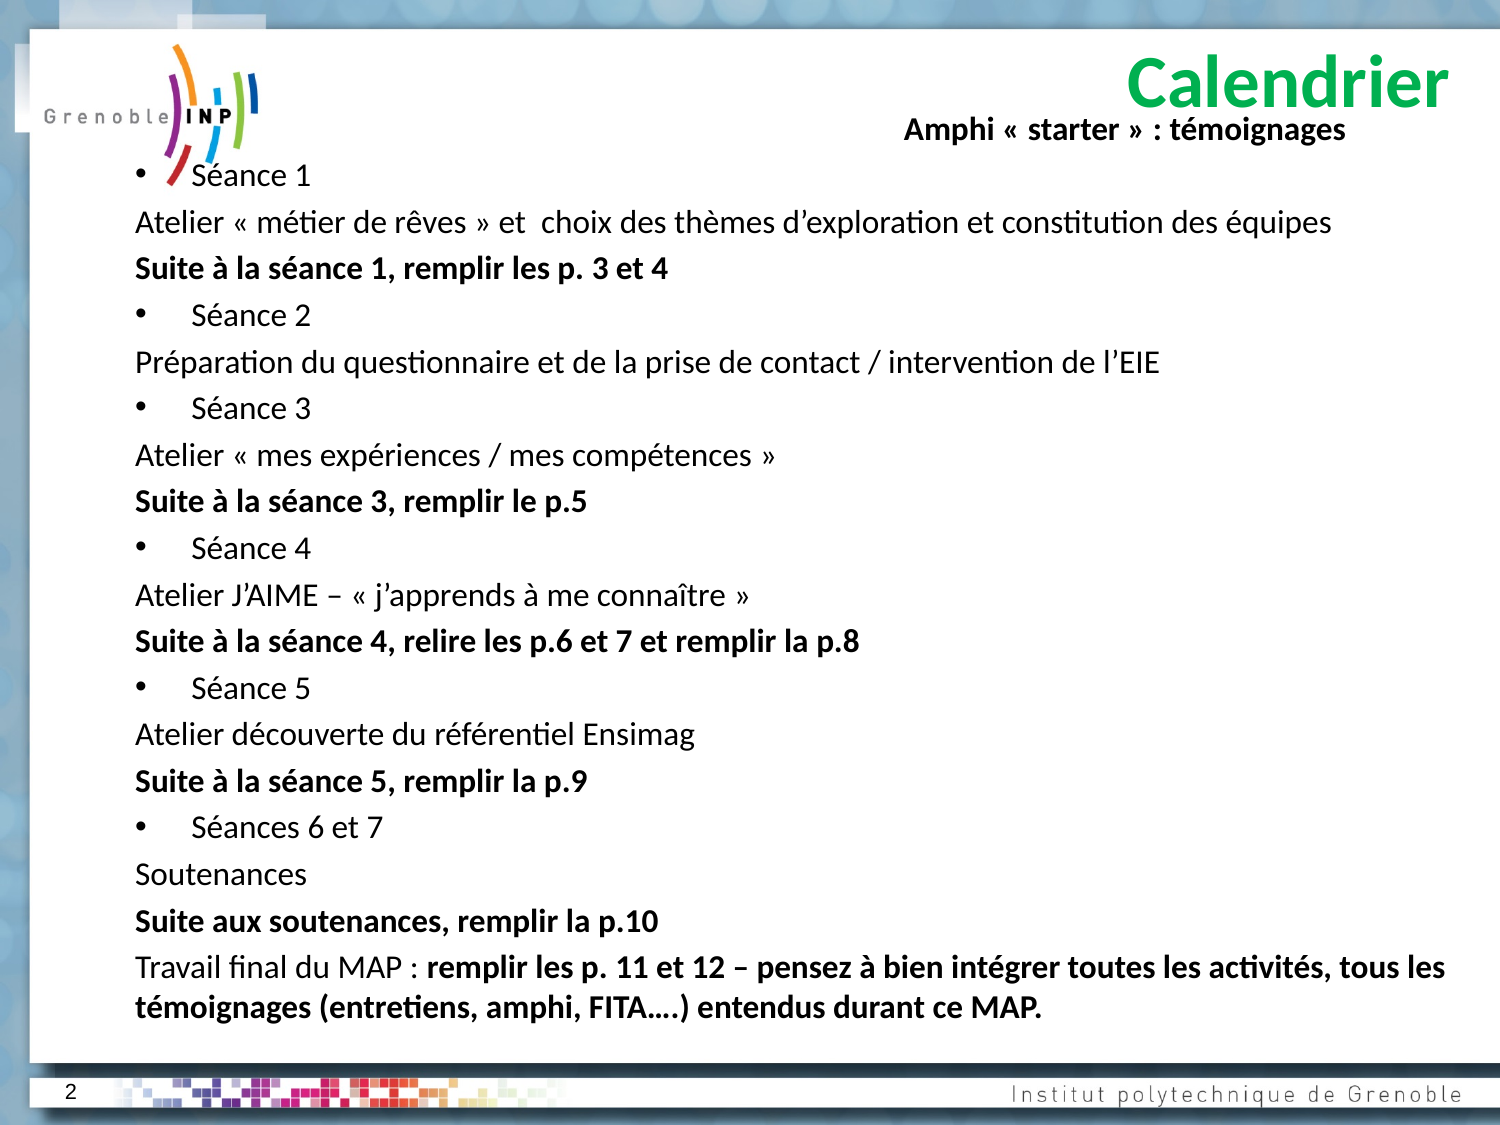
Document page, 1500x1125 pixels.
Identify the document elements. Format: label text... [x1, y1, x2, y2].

text_box Amphi « starter » : témoignages Séance 1 Atelier « métier de rêves » et choix des thèmes d’exploration et constitution des équipes Suite à la séance 1, remplir les p. 3 et 4 Séance 2 Préparation du questionnaire et de la prise de contact / intervention de l’EIE Séance 3 Atelier « mes expériences / mes compétences » Suite à la séance 3, remplir le p.5 Séance 4 Atelier J’AIME – « j’apprends à me connaître » Suite à la séance 4, relire les p.6 et 7 et remplir la p.8 Séance 5 Atelier découverte du référentiel Ensimag Suite à la séance 5, remplir la p.9 Séances 6 et 7 Soutenances Suite aux soutenances, remplir la p.10 Travail final du MAP : remplir les p. 11 et 12 – pensez à bien intégrer toutes les activités, tous les témoignages (entretiens, amphi, FITA….) entendus durant ce MAP. [120, 42, 1471, 1071]
text_box Calendrier [690, 24, 1483, 188]
picture [0, 0, 1500, 1125]
